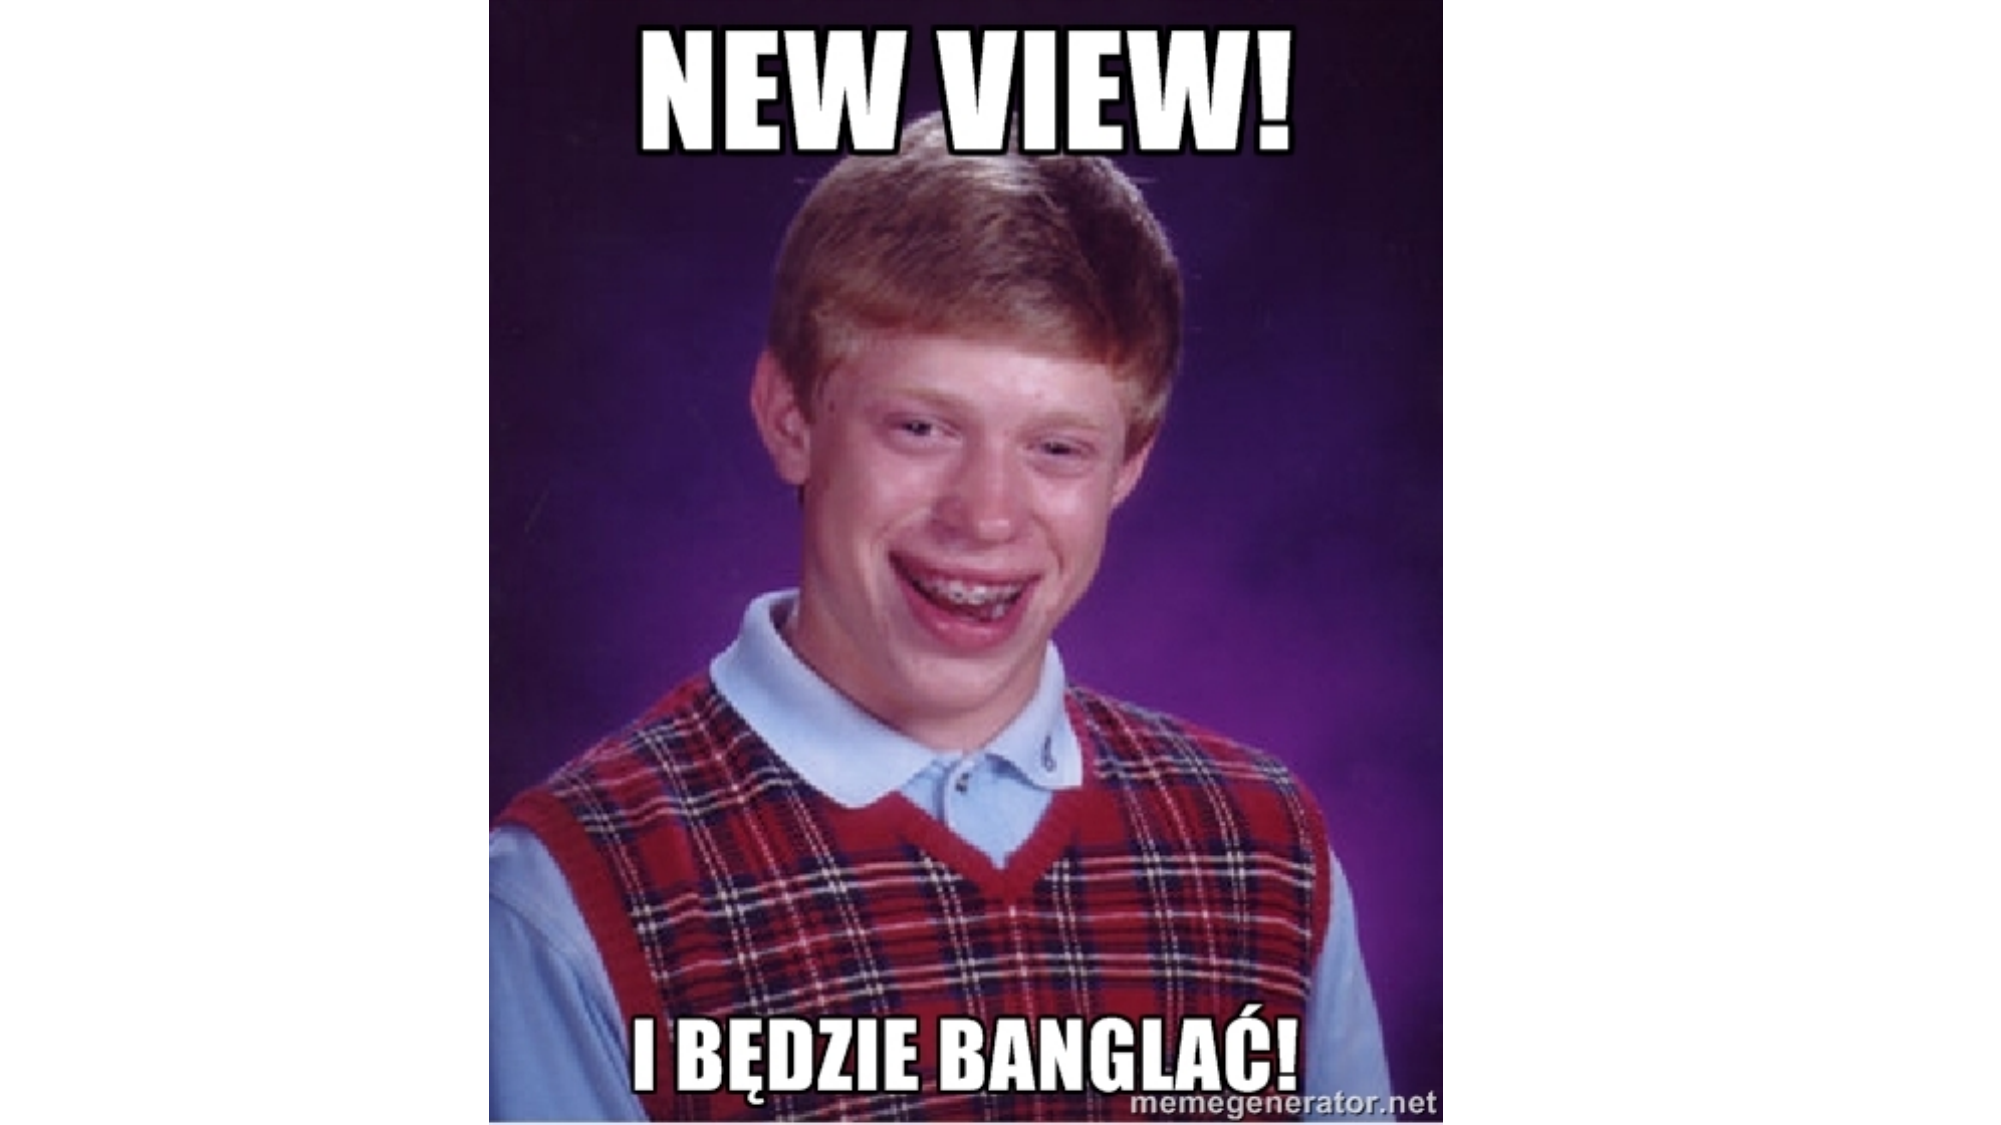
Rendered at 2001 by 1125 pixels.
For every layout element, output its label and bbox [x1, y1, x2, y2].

picture [489, 0, 1443, 1125]
